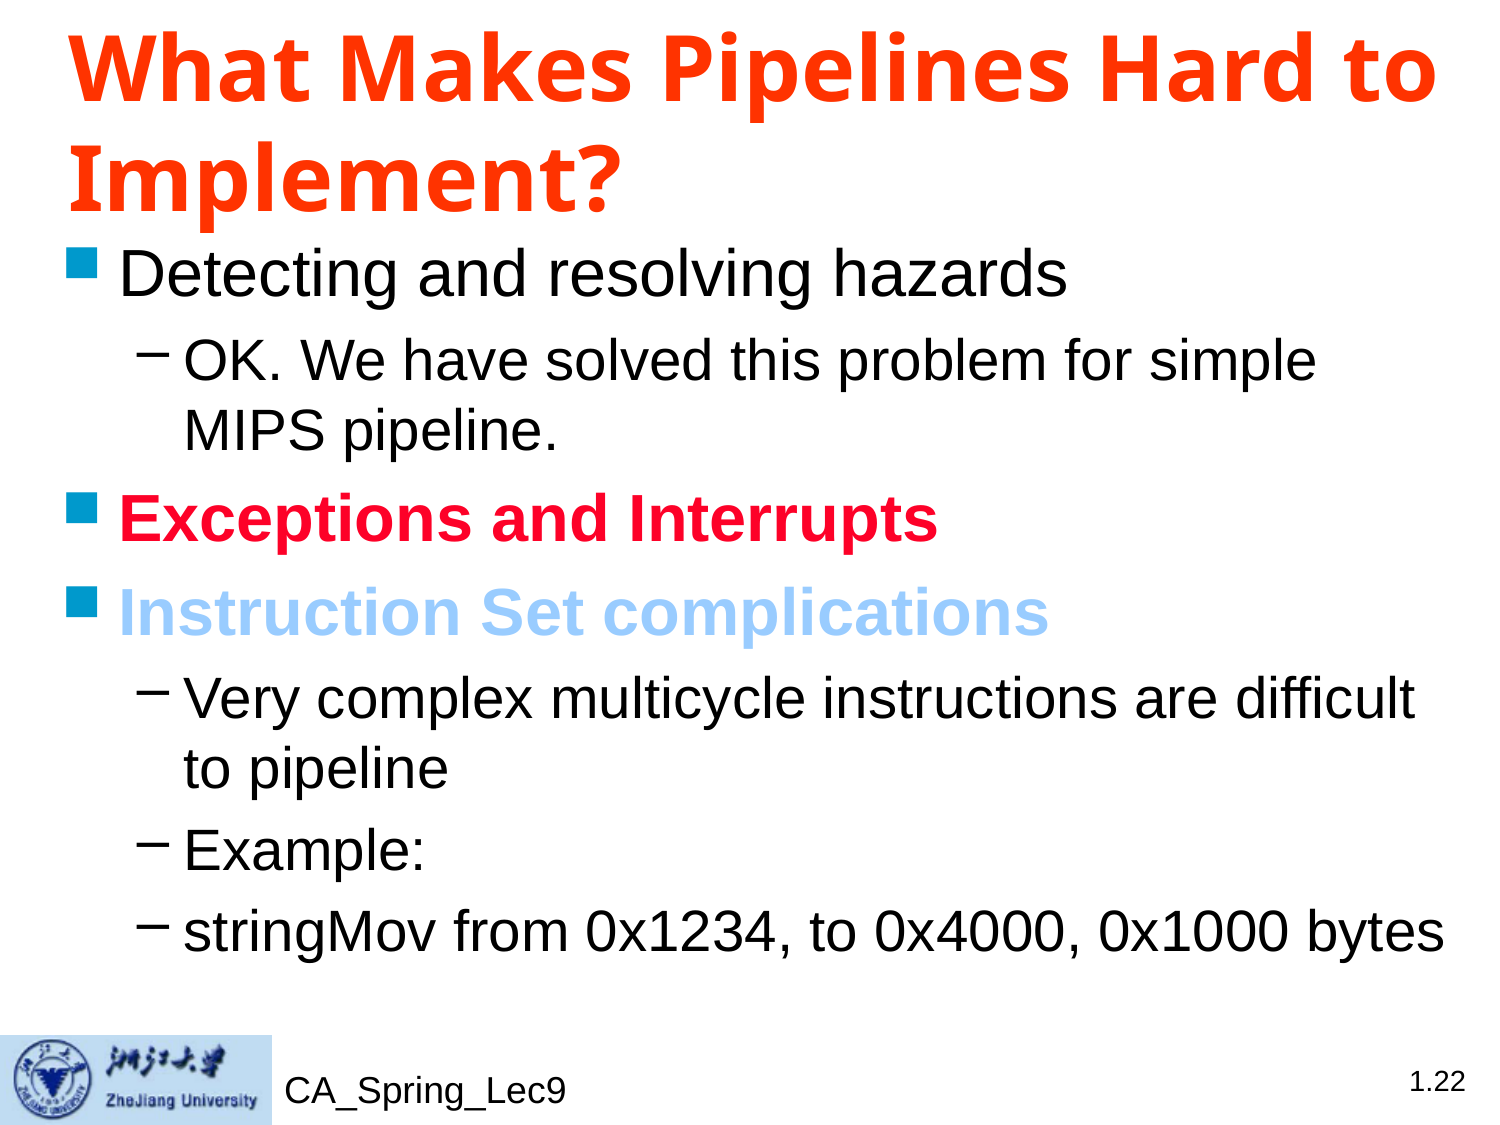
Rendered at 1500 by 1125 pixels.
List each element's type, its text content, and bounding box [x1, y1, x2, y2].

title What Makes Pipelines Hard to Implement? [52, 42, 1468, 197]
list Detecting and resolving hazards OK. We have solved this problem for simple MIPS pipeline. Exceptions and Interrupts Instruction Set complications Very complex multicycle instructions are difficult to pipeline Example: stringMov from 0x1234, to 0x4000, 0x1000 bytes [46, 222, 1466, 1006]
picture [0, 1035, 272, 1125]
